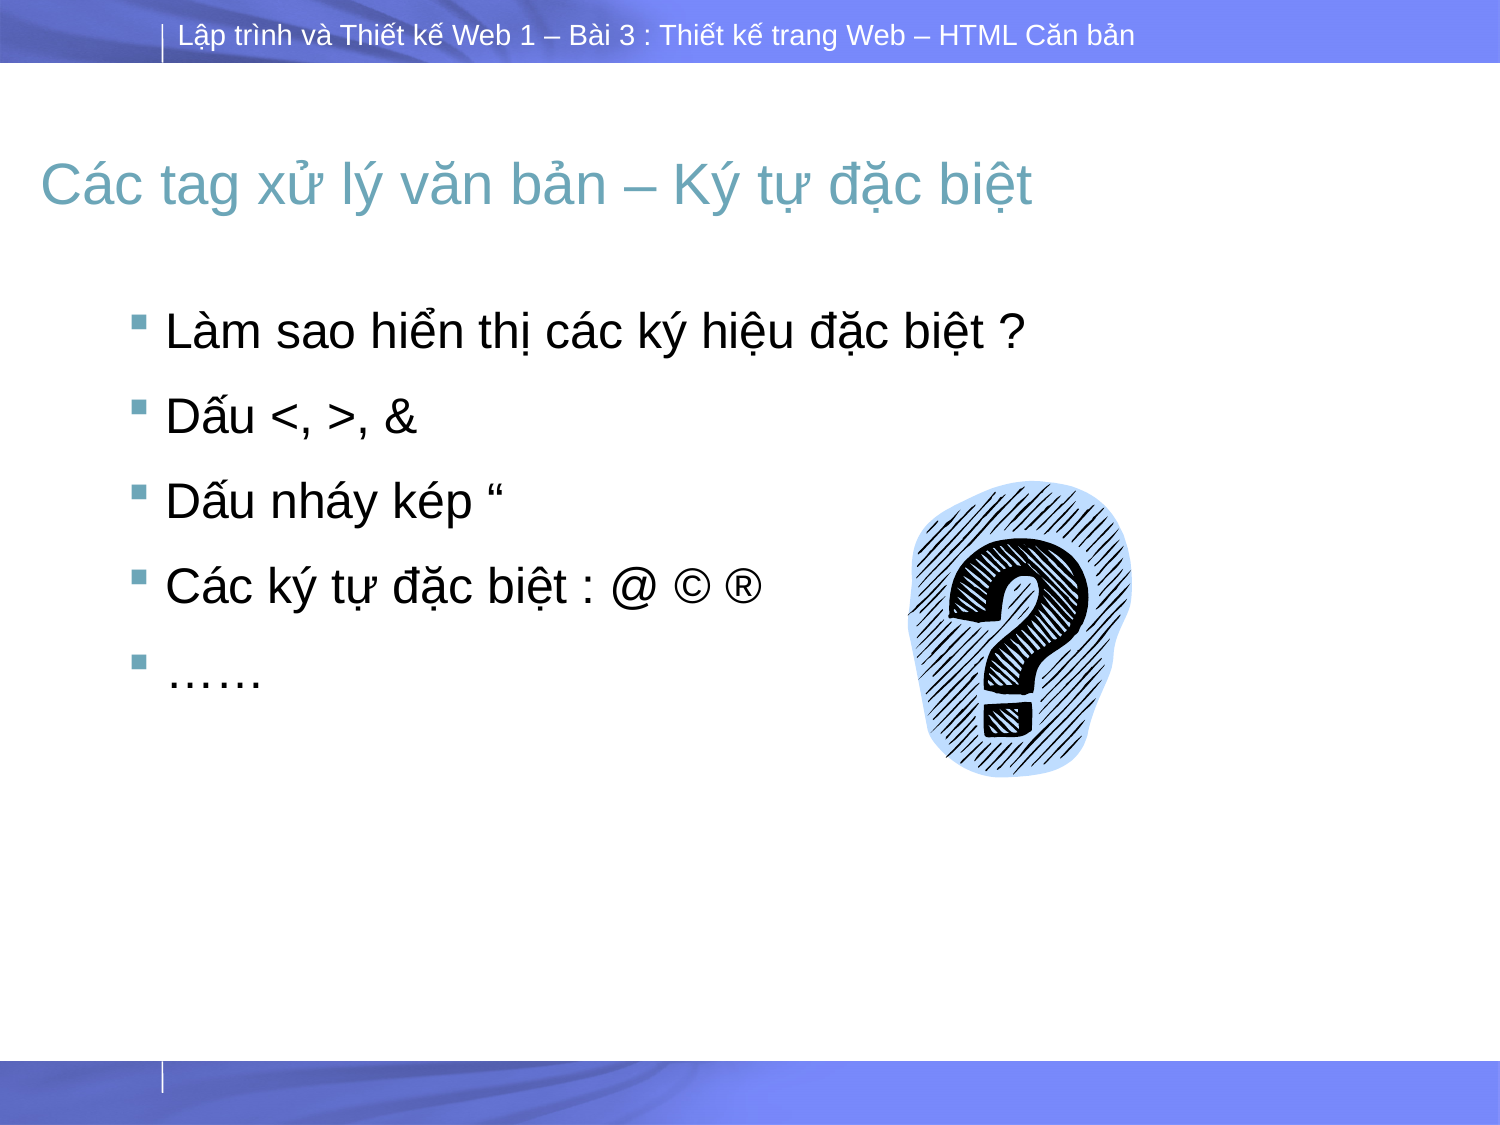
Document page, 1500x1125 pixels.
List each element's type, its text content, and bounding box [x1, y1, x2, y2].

list Làm sao hiển thị các ký hiệu đặc biệt ? Dấu <, >, & Dấu nháy kép “ Các ký tự đặc biệt : @ © ® …… [112, 291, 1389, 932]
picture [0, 0, 1500, 63]
title Các tag xử lý văn bản – Ký tự đặc biệt [25, 142, 1379, 225]
picture [0, 1061, 1500, 1125]
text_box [906, 475, 1138, 779]
